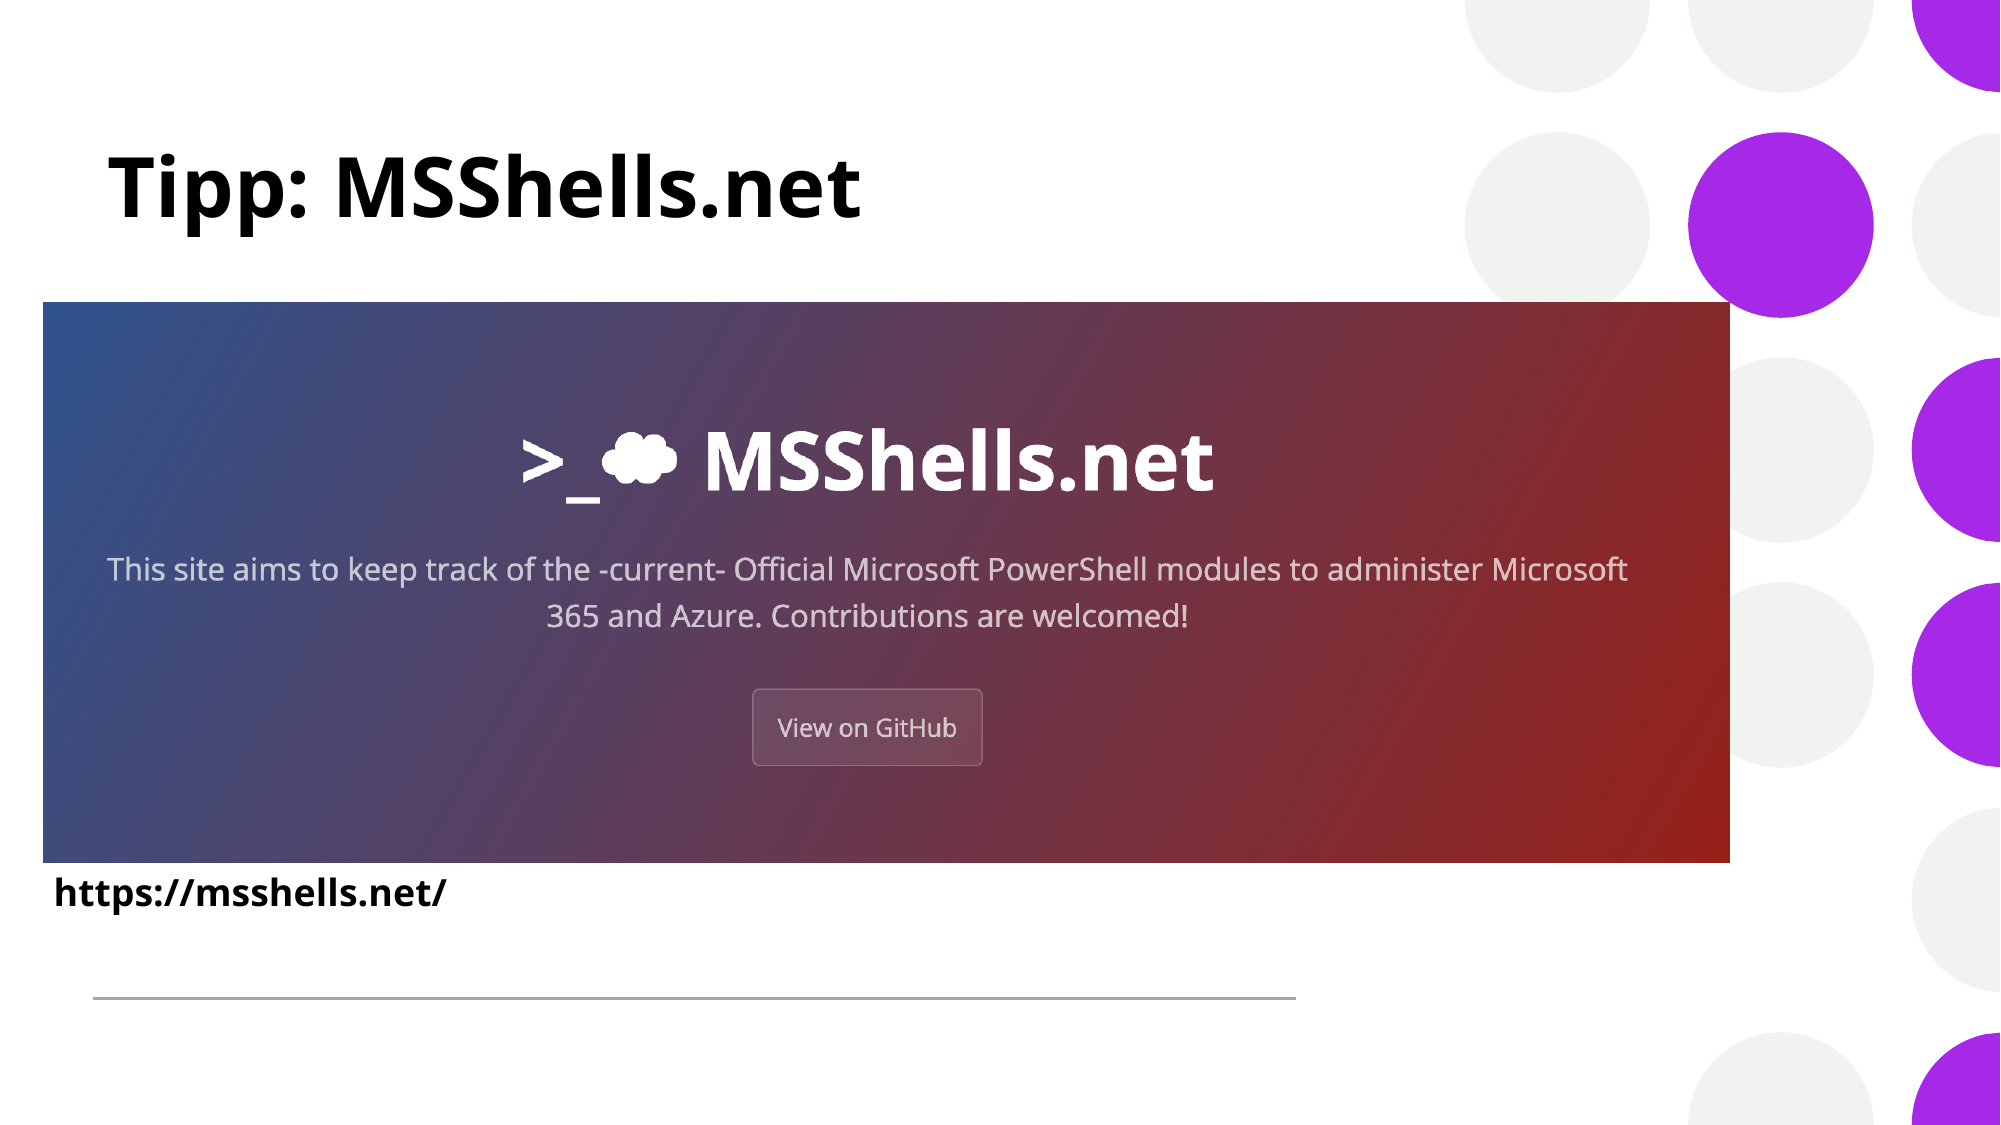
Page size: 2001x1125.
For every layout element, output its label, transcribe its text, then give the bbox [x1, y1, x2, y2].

title Tipp: MSShells.net [92, 126, 1297, 302]
picture [43, 302, 1730, 863]
text_box https://msshells.net/ [38, 862, 463, 922]
